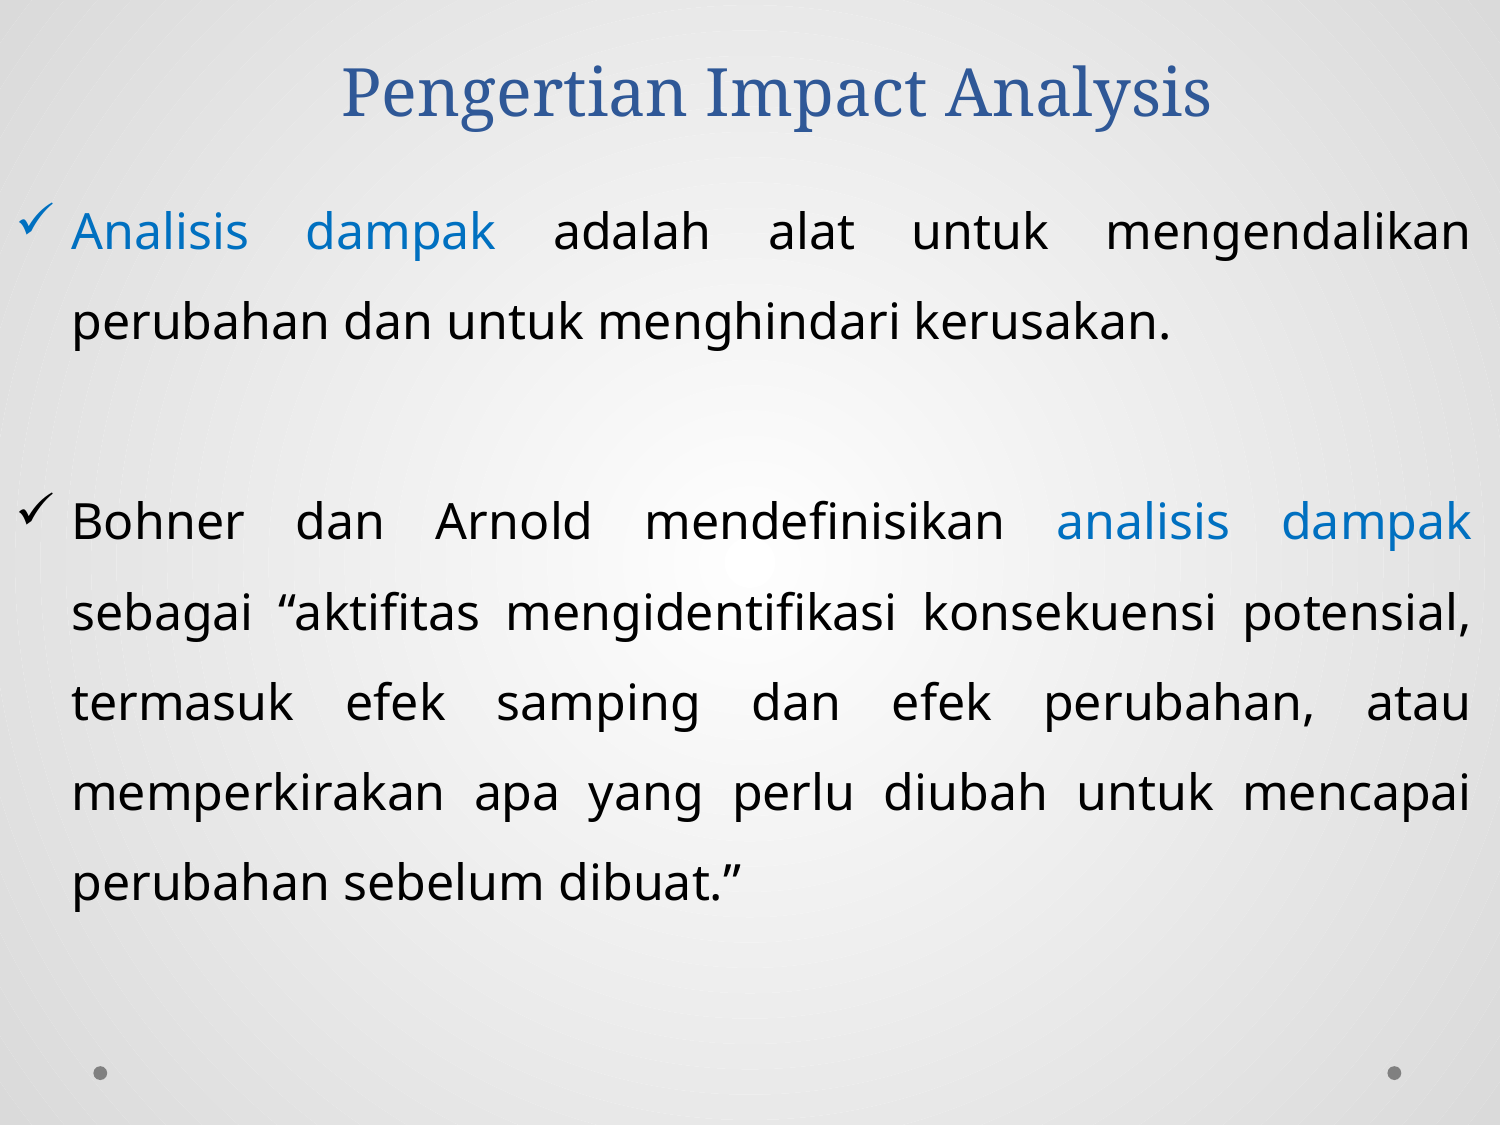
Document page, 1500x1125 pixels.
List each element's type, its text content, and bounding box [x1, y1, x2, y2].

title Pengertian Impact Analysis [50, 0, 1475, 138]
list Analisis dampak adalah alat untuk mengendalikan perubahan dan untuk menghindari kerusakan. Bohner dan Arnold mendefinisikan analisis dampak sebagai “aktifitas mengidentifikasi konsekuensi potensial, termasuk efek samping dan efek perubahan, atau memperkirakan apa yang perlu diubah untuk mencapai perubahan sebelum dibuat.” [0, 162, 1488, 970]
